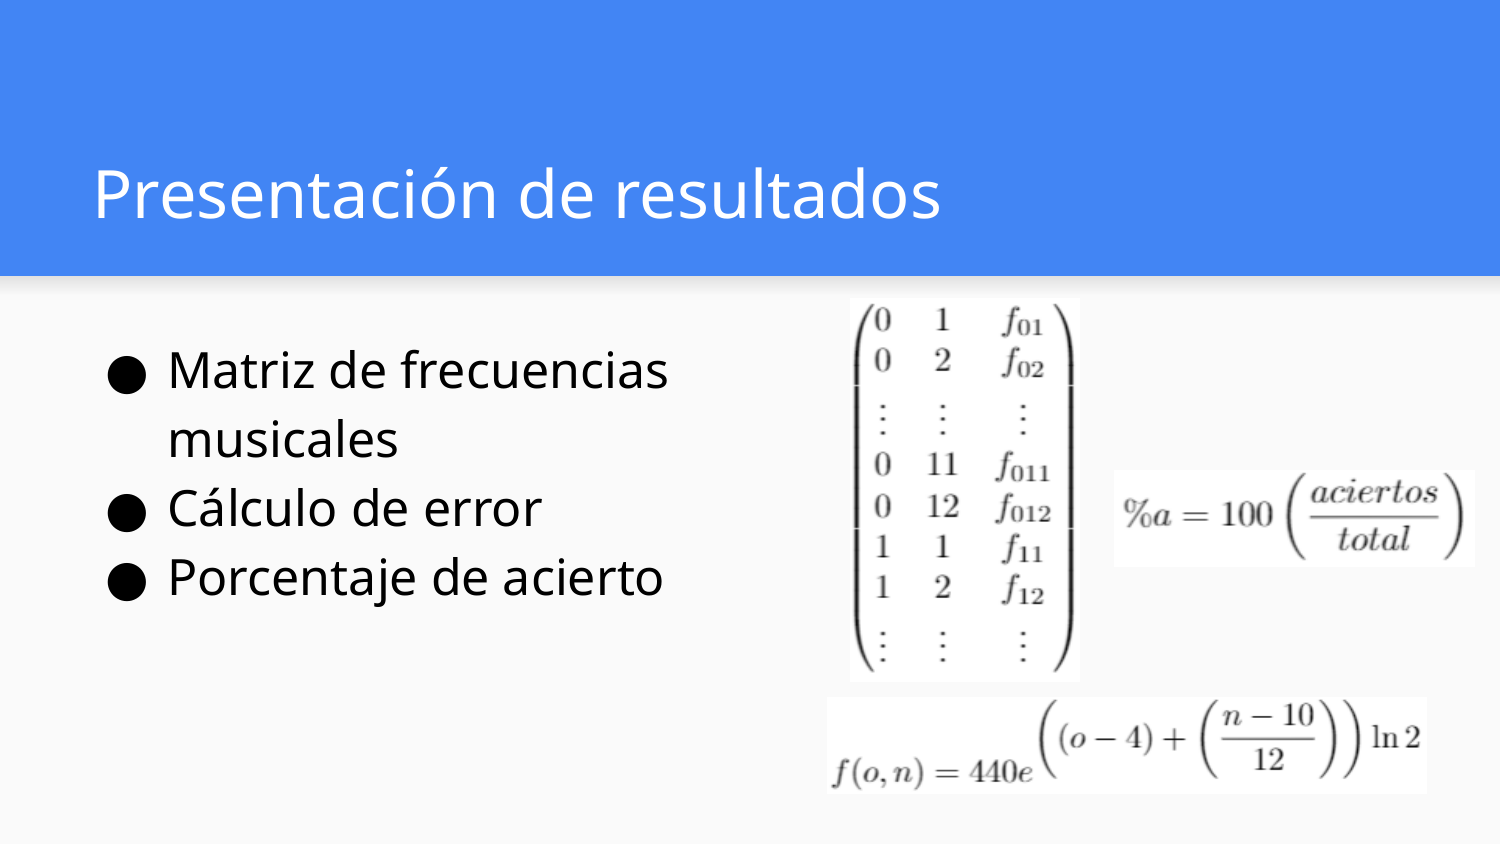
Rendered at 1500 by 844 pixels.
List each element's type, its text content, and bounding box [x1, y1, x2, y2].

list Matriz de frecuencias musicales Cálculo de error Porcentaje de acierto [77, 314, 851, 774]
picture [1114, 470, 1476, 568]
title Presentación de resultados [77, 121, 1427, 248]
picture [826, 696, 1427, 794]
picture [850, 298, 1081, 682]
